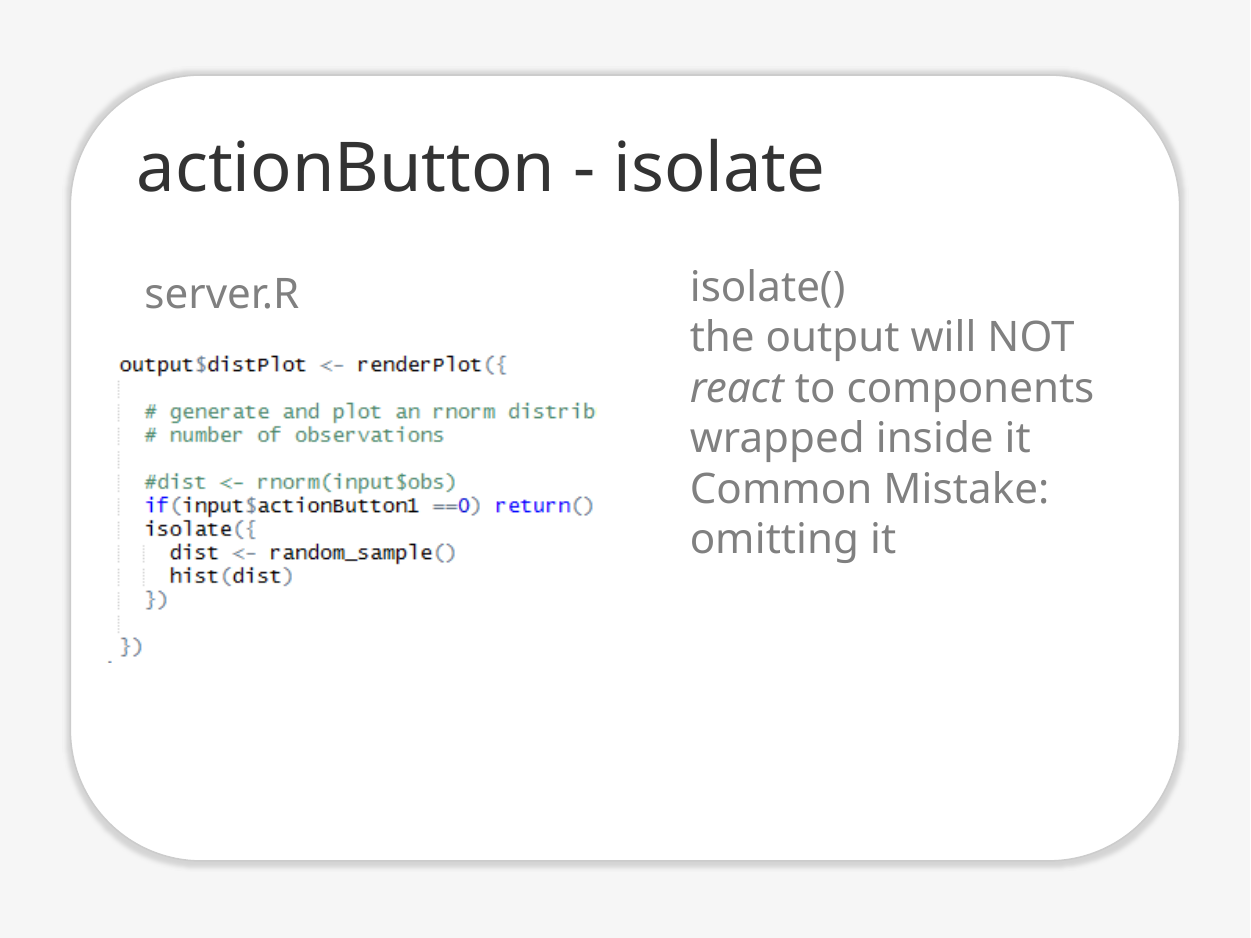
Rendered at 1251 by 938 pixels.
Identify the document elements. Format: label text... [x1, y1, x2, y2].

picture [104, 345, 613, 663]
text_box [70, 75, 1180, 861]
text_box server.R [129, 259, 424, 325]
text_box isolate() the output will NOT react to components wrapped inside it Common Mistake: omitting it [674, 251, 1180, 570]
text_box actionButton - isolate [121, 115, 1129, 213]
